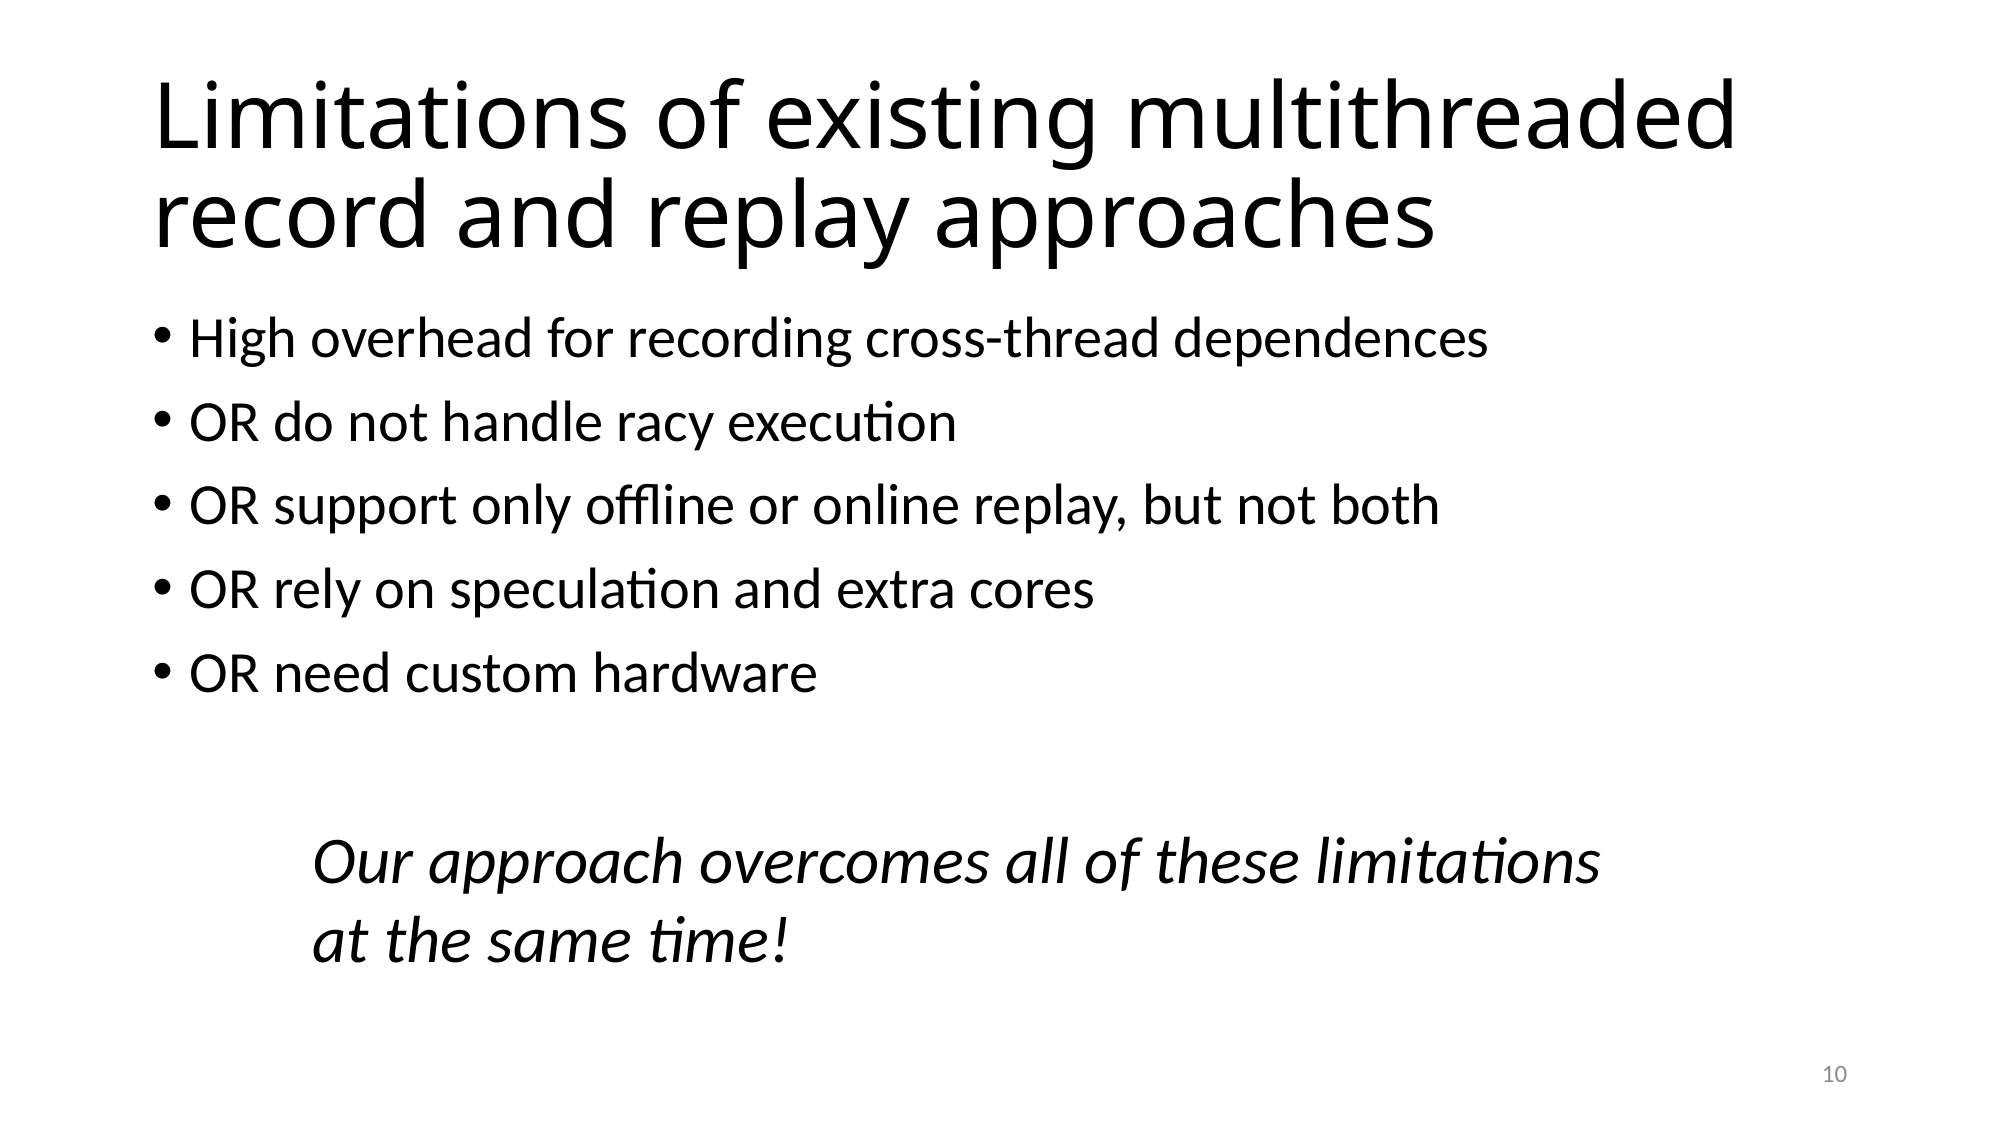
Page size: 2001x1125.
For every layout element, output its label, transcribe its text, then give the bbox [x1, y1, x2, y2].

title Limitations of existing multithreaded record and replay approaches [137, 59, 1863, 278]
text_box Our approach overcomes all of these limitations at the same time! [297, 808, 1655, 984]
slide_number 10 [1412, 1042, 1863, 1103]
list High overhead for recording cross-thread dependences OR do not handle racy execution OR support only offline or online replay, but not both OR rely on speculation and extra cores OR need custom hardware [137, 299, 1863, 1014]
